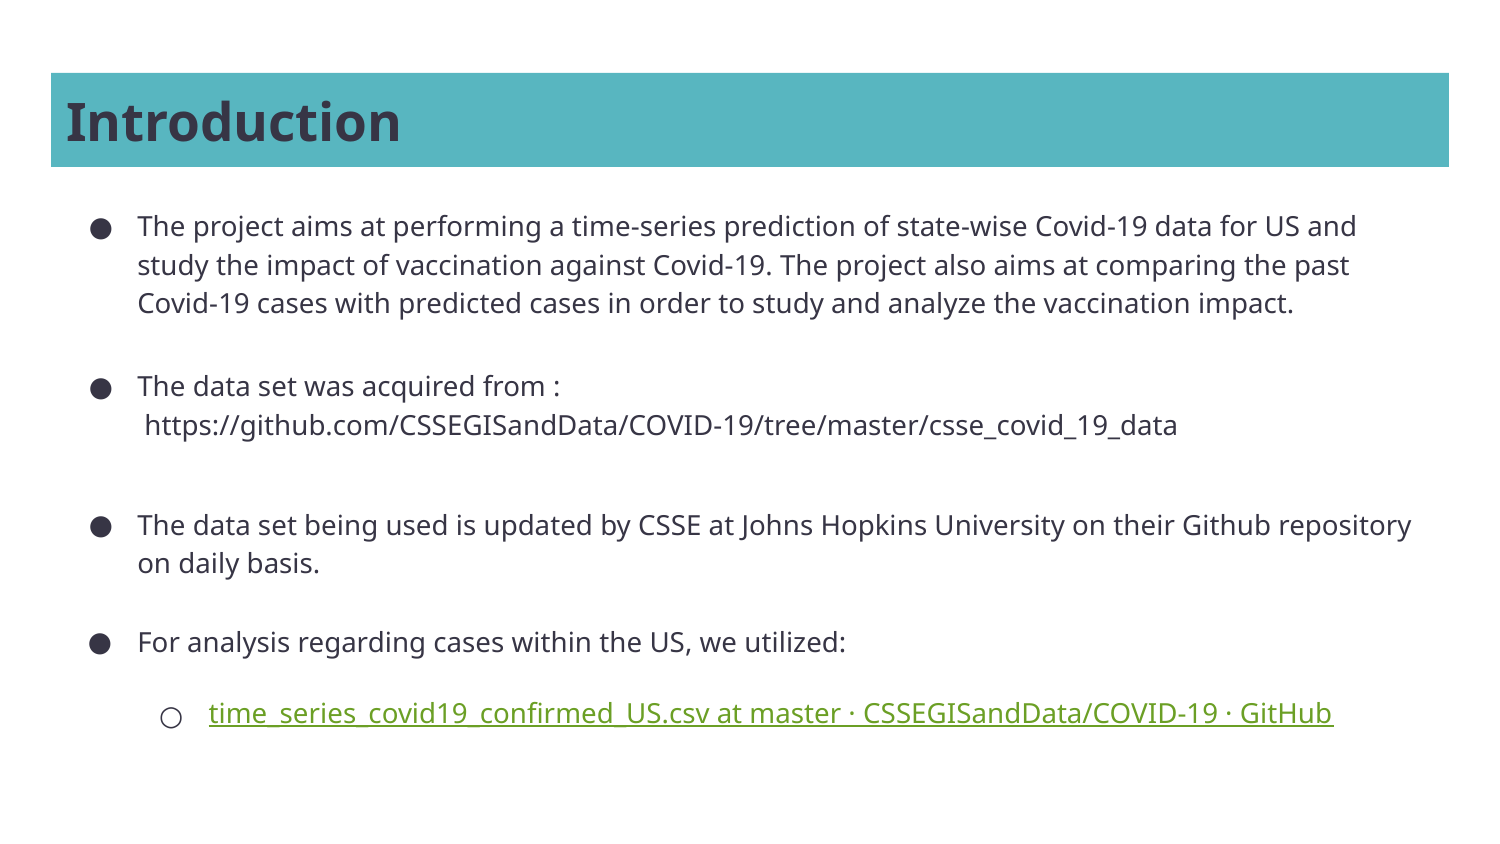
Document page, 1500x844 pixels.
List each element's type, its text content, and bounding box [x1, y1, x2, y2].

list The project aims at performing a time-series prediction of state-wise Covid-19 data for US and study the impact of vaccination against Covid-19. The project also aims at comparing the past Covid-19 cases with predicted cases in order to study and analyze the vaccination impact. The data set was acquired from : https://github.com/CSSEGISandData/COVID-19/tree/master/csse_covid_19_data The data set being used is updated by CSSE at Johns Hopkins University on their Github repository on daily basis. For analysis regarding cases within the US, we utilized: time_series_covid19_confirmed_US.csv at master · CSSEGISandData/COVID-19 · GitHub [51, 189, 1449, 750]
title Introduction [51, 72, 1449, 167]
